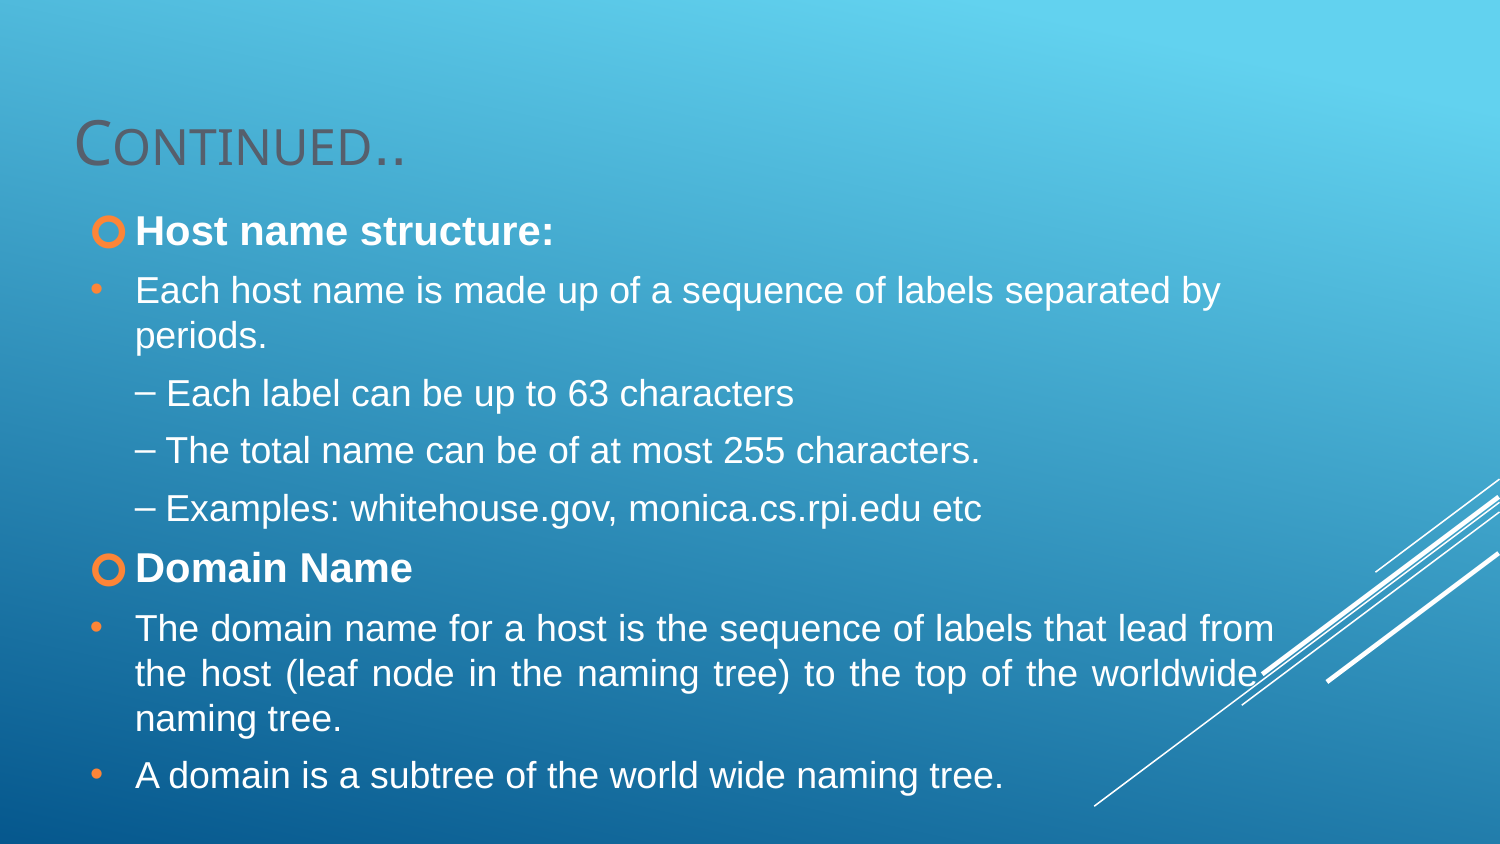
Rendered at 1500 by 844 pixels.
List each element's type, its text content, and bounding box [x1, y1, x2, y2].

title CONTINUED.. [71, 109, 1500, 170]
text_box Host name structure: Each host name is made up of a sequence of labels separated by periods. Each label can be up to 63 characters The total name can be of at most 255 characters. Examples: whitehouse.gov, monica.cs.rpi.edu etc Domain Name The domain name for a host is the sequence of labels that lead from the host (leaf node in the naming tree) to the top of the worldwide naming tree. A domain is a subtree of the world wide naming tree. [87, 196, 1288, 778]
